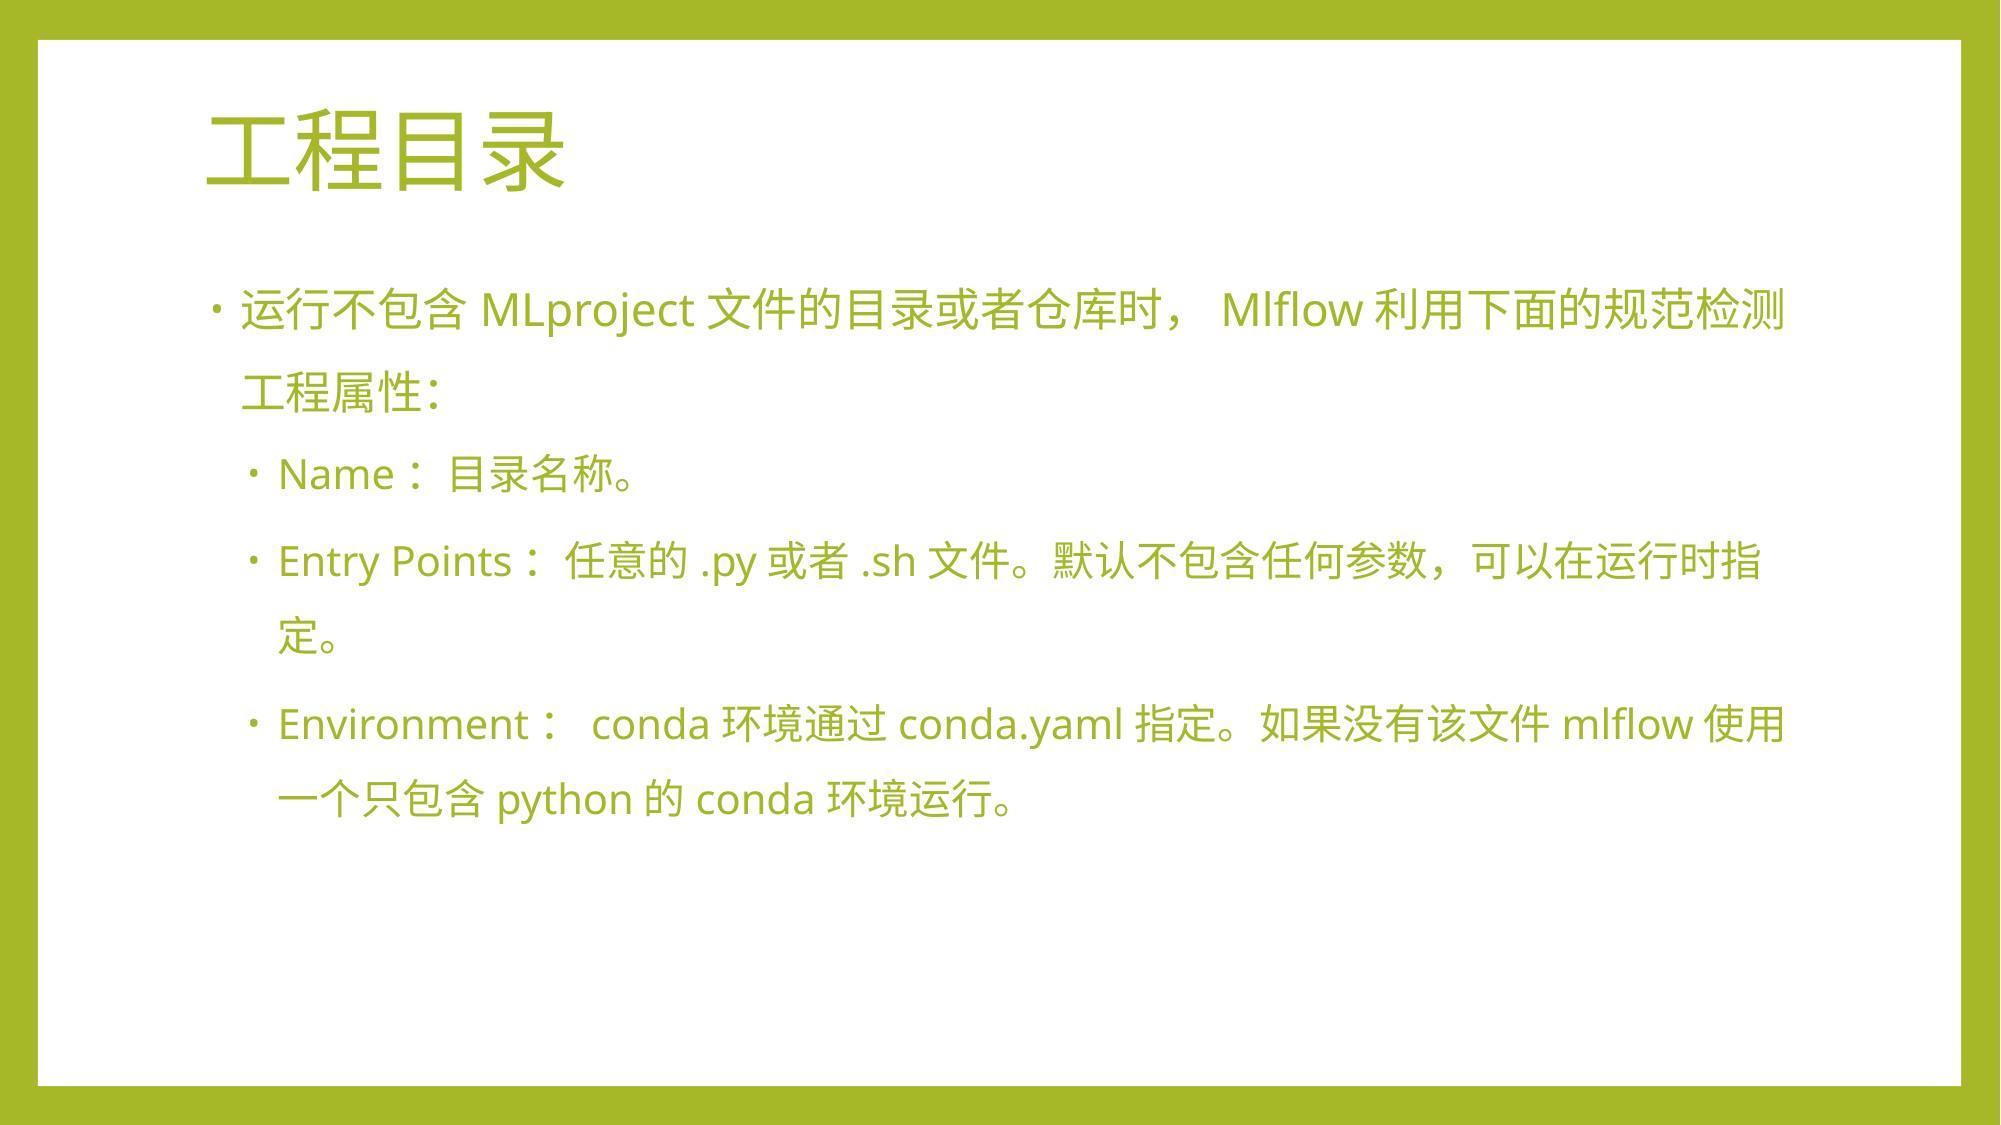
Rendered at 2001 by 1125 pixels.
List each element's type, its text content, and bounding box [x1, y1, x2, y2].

list 运行不包含MLproject文件的目录或者仓库时，Mlflow利用下面的规范检测工程属性： Name：目录名称。 Entry Points：任意的.py或者.sh文件。默认不包含任何参数，可以在运行时指定。 Environment：conda环境通过conda.yaml指定。如果没有该文件mlflow使用一个只包含python的conda环境运行。 [187, 245, 1808, 1000]
title 工程目录 [187, 43, 1808, 245]
